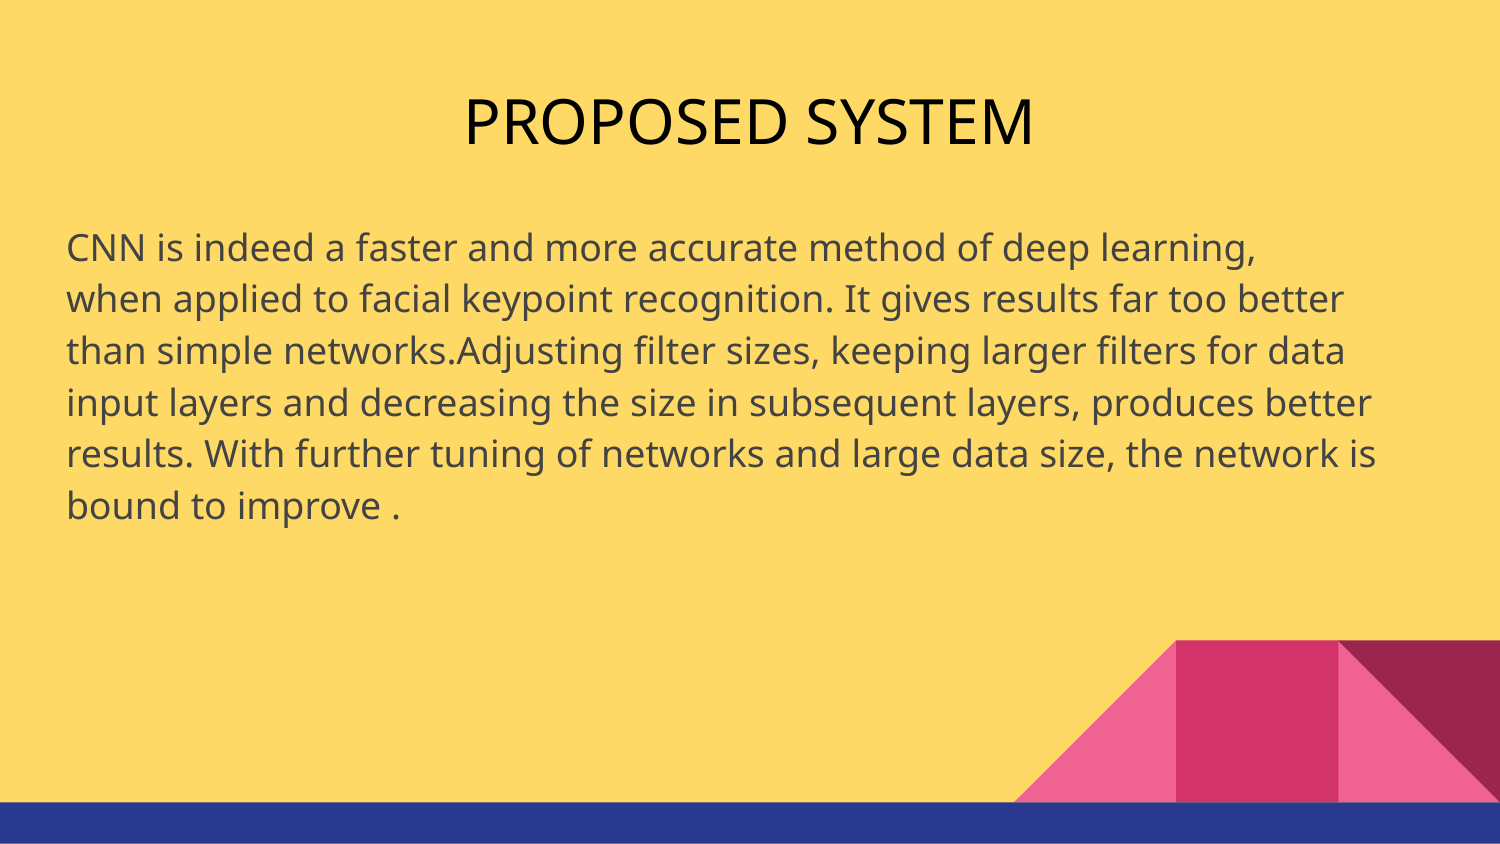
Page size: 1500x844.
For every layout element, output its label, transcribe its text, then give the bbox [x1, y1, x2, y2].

list CNN is indeed a faster and more accurate method of deep learning, when applied to facial keypoint recognition. It gives results far too better than simple networks.Adjusting filter sizes, keeping larger filters for data input layers and decreasing the size in subsequent layers, produces better results. With further tuning of networks and large data size, the network is bound to improve . [51, 201, 1449, 750]
title PROPOSED SYSTEM [51, 67, 1449, 167]
